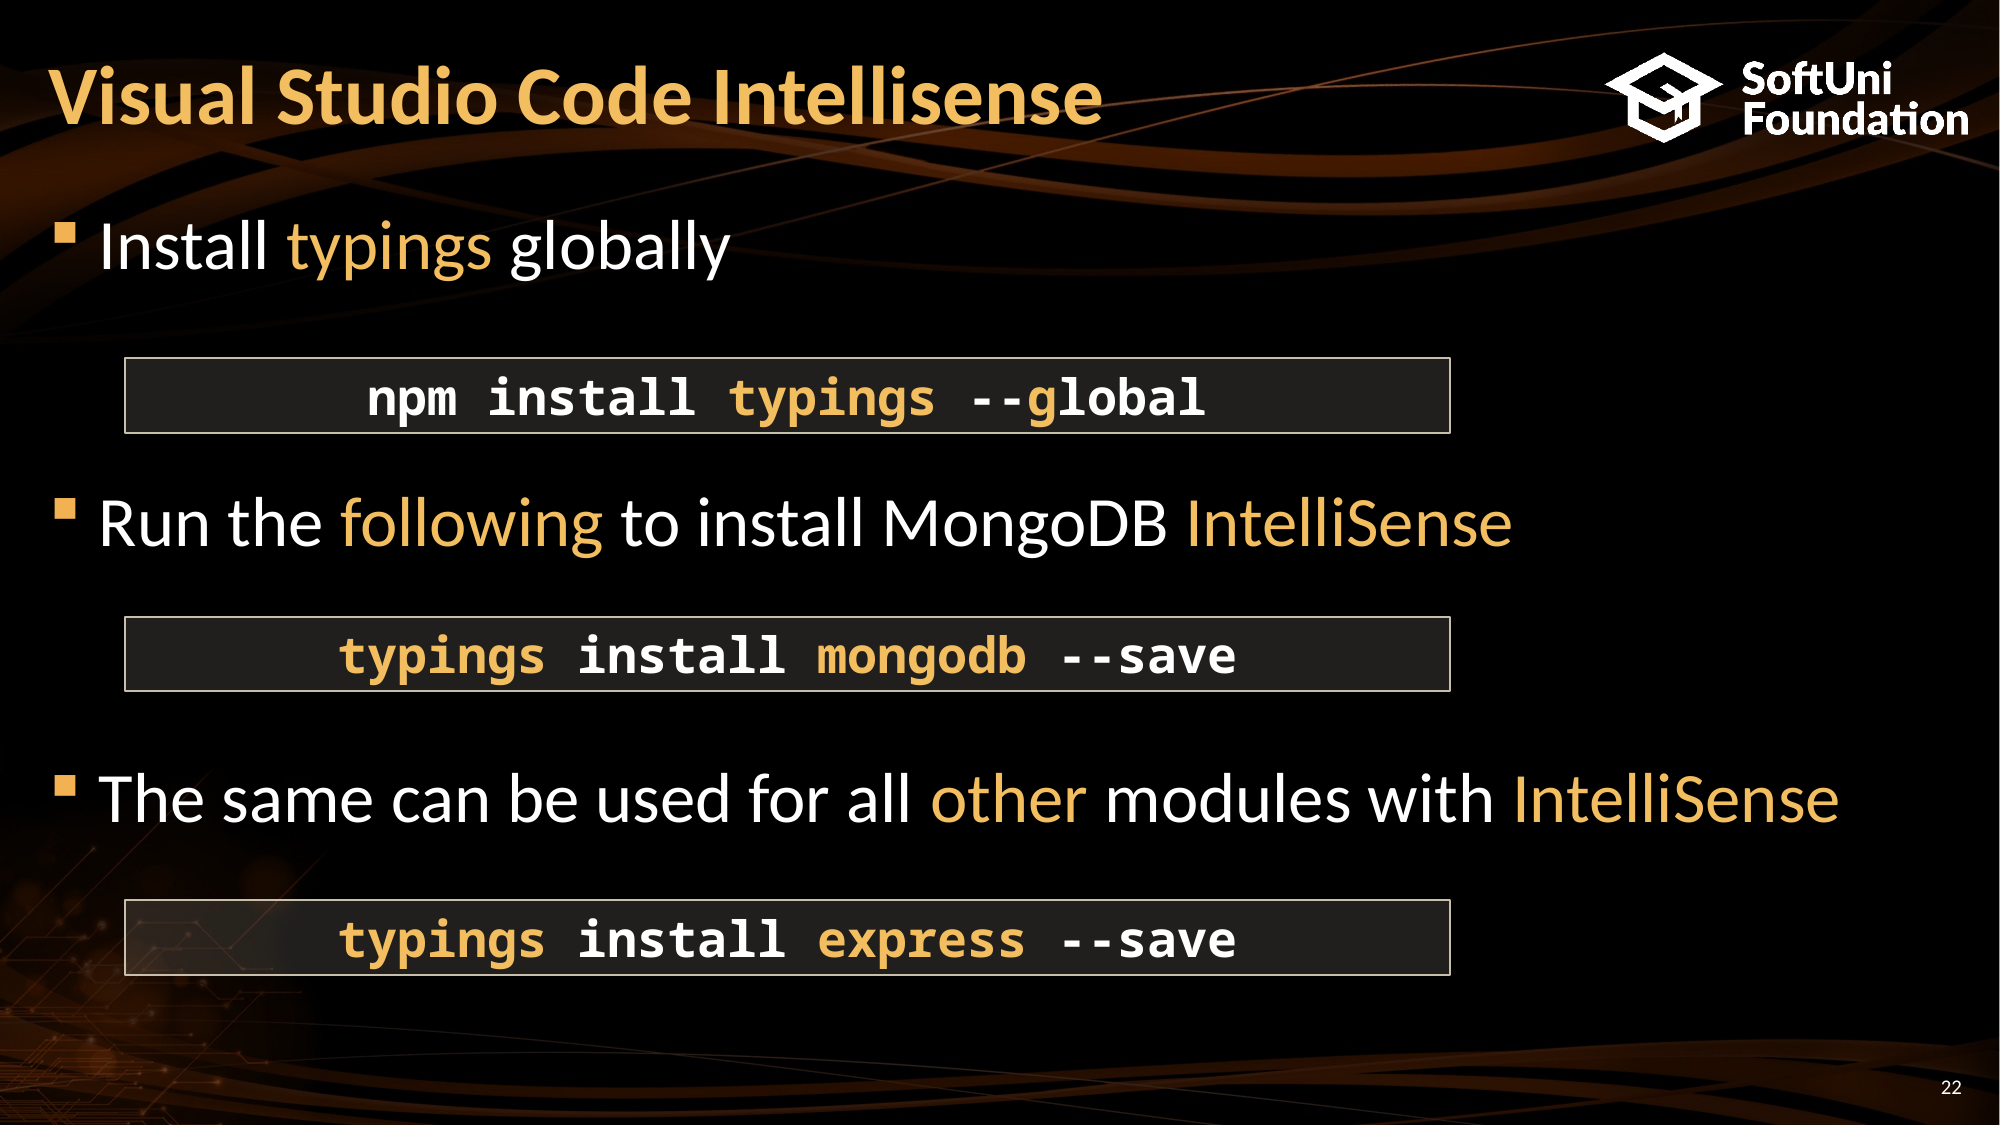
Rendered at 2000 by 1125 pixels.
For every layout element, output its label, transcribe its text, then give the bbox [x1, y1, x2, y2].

text_box typings install express --save [124, 899, 1450, 975]
title Visual Studio Code Intellisense [30, 6, 1602, 189]
text_box npm install typings --global [124, 358, 1450, 433]
list Install typings globally Run the following to install MongoDB IntelliSense The same can be used for all other modules with IntelliSense [31, 188, 1968, 1103]
picture [0, 0, 2000, 1125]
text_box typings install mongodb --save [124, 616, 1450, 692]
